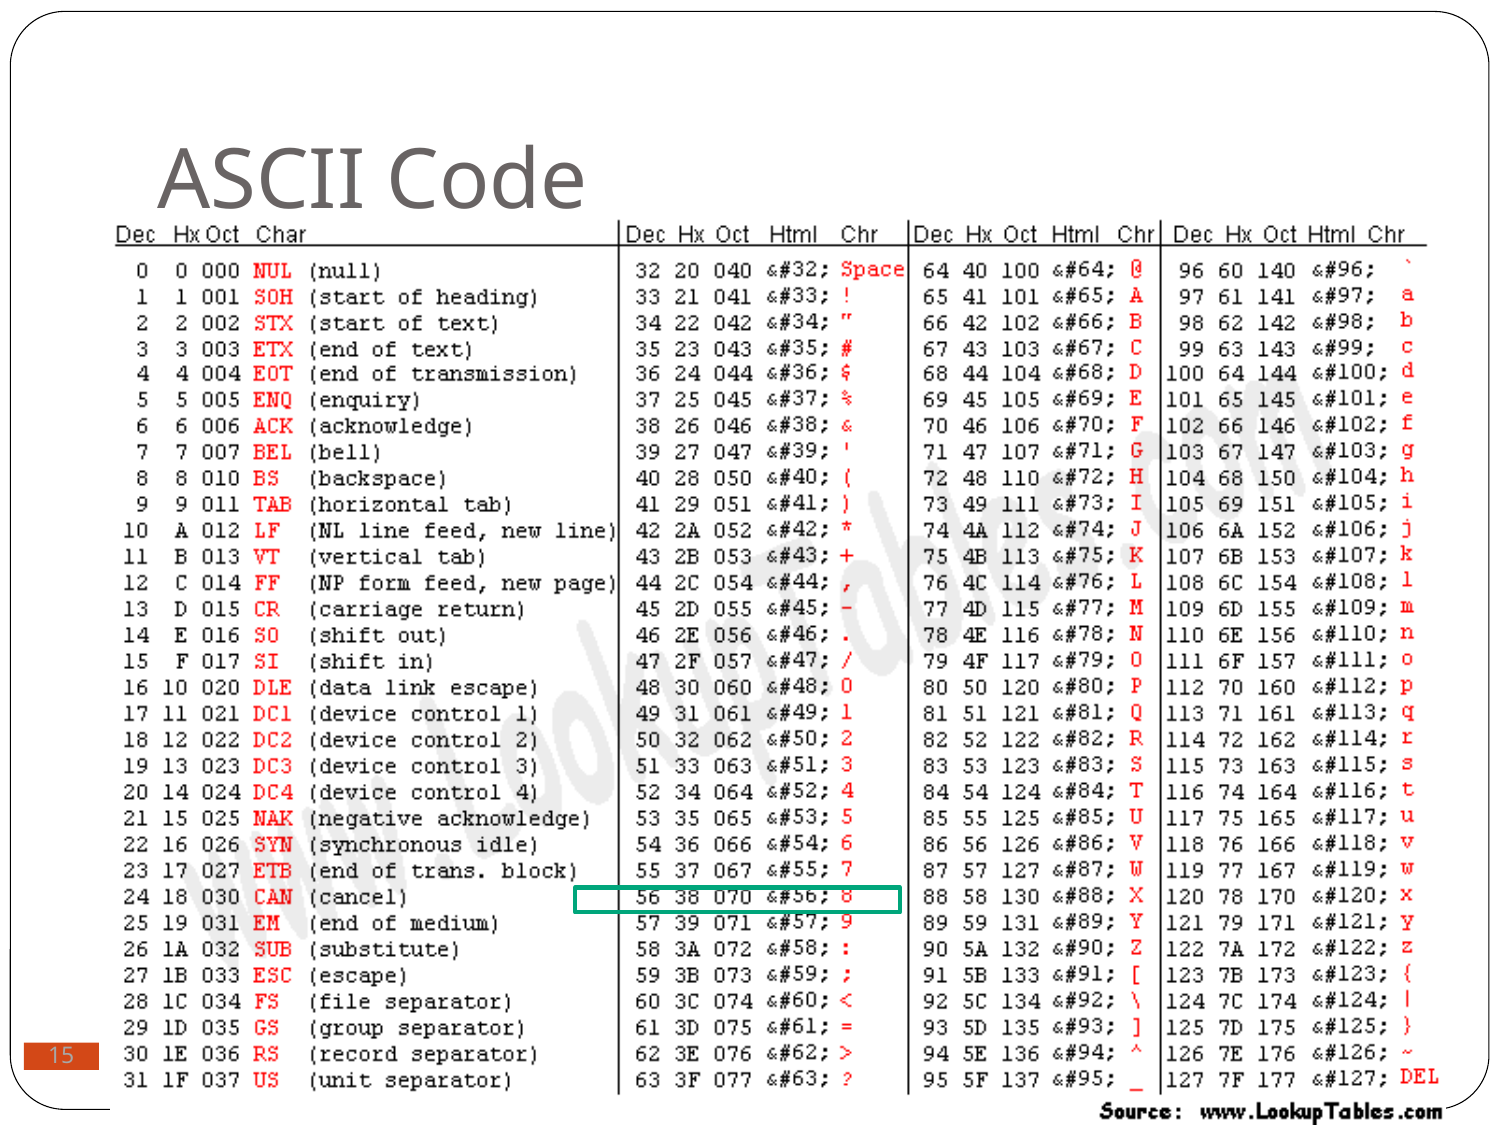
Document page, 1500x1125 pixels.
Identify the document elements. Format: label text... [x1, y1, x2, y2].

picture [109, 213, 1446, 1125]
slide_number 15 [23, 1042, 100, 1071]
title ASCII Code [149, 44, 1426, 213]
